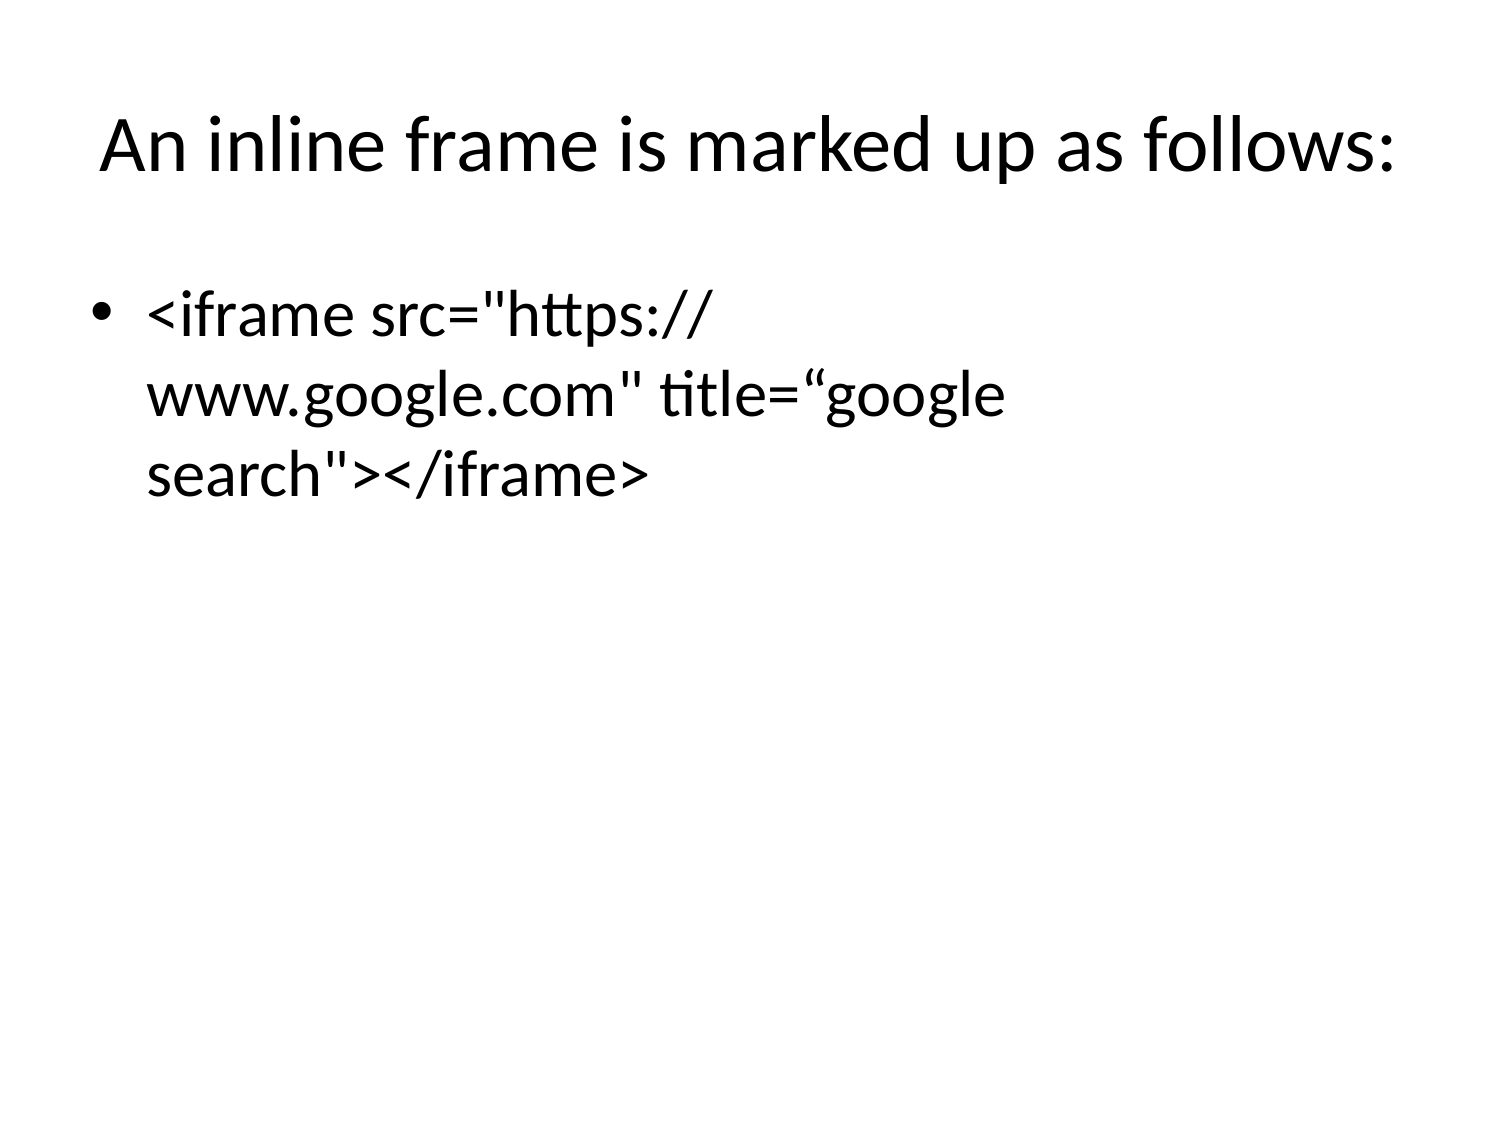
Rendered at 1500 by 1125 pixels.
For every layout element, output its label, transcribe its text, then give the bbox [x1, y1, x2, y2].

title An inline frame is marked up as follows: [75, 45, 1425, 233]
list <iframe src="https://www.google.com" title=“google search"></iframe> [75, 262, 1425, 1005]
